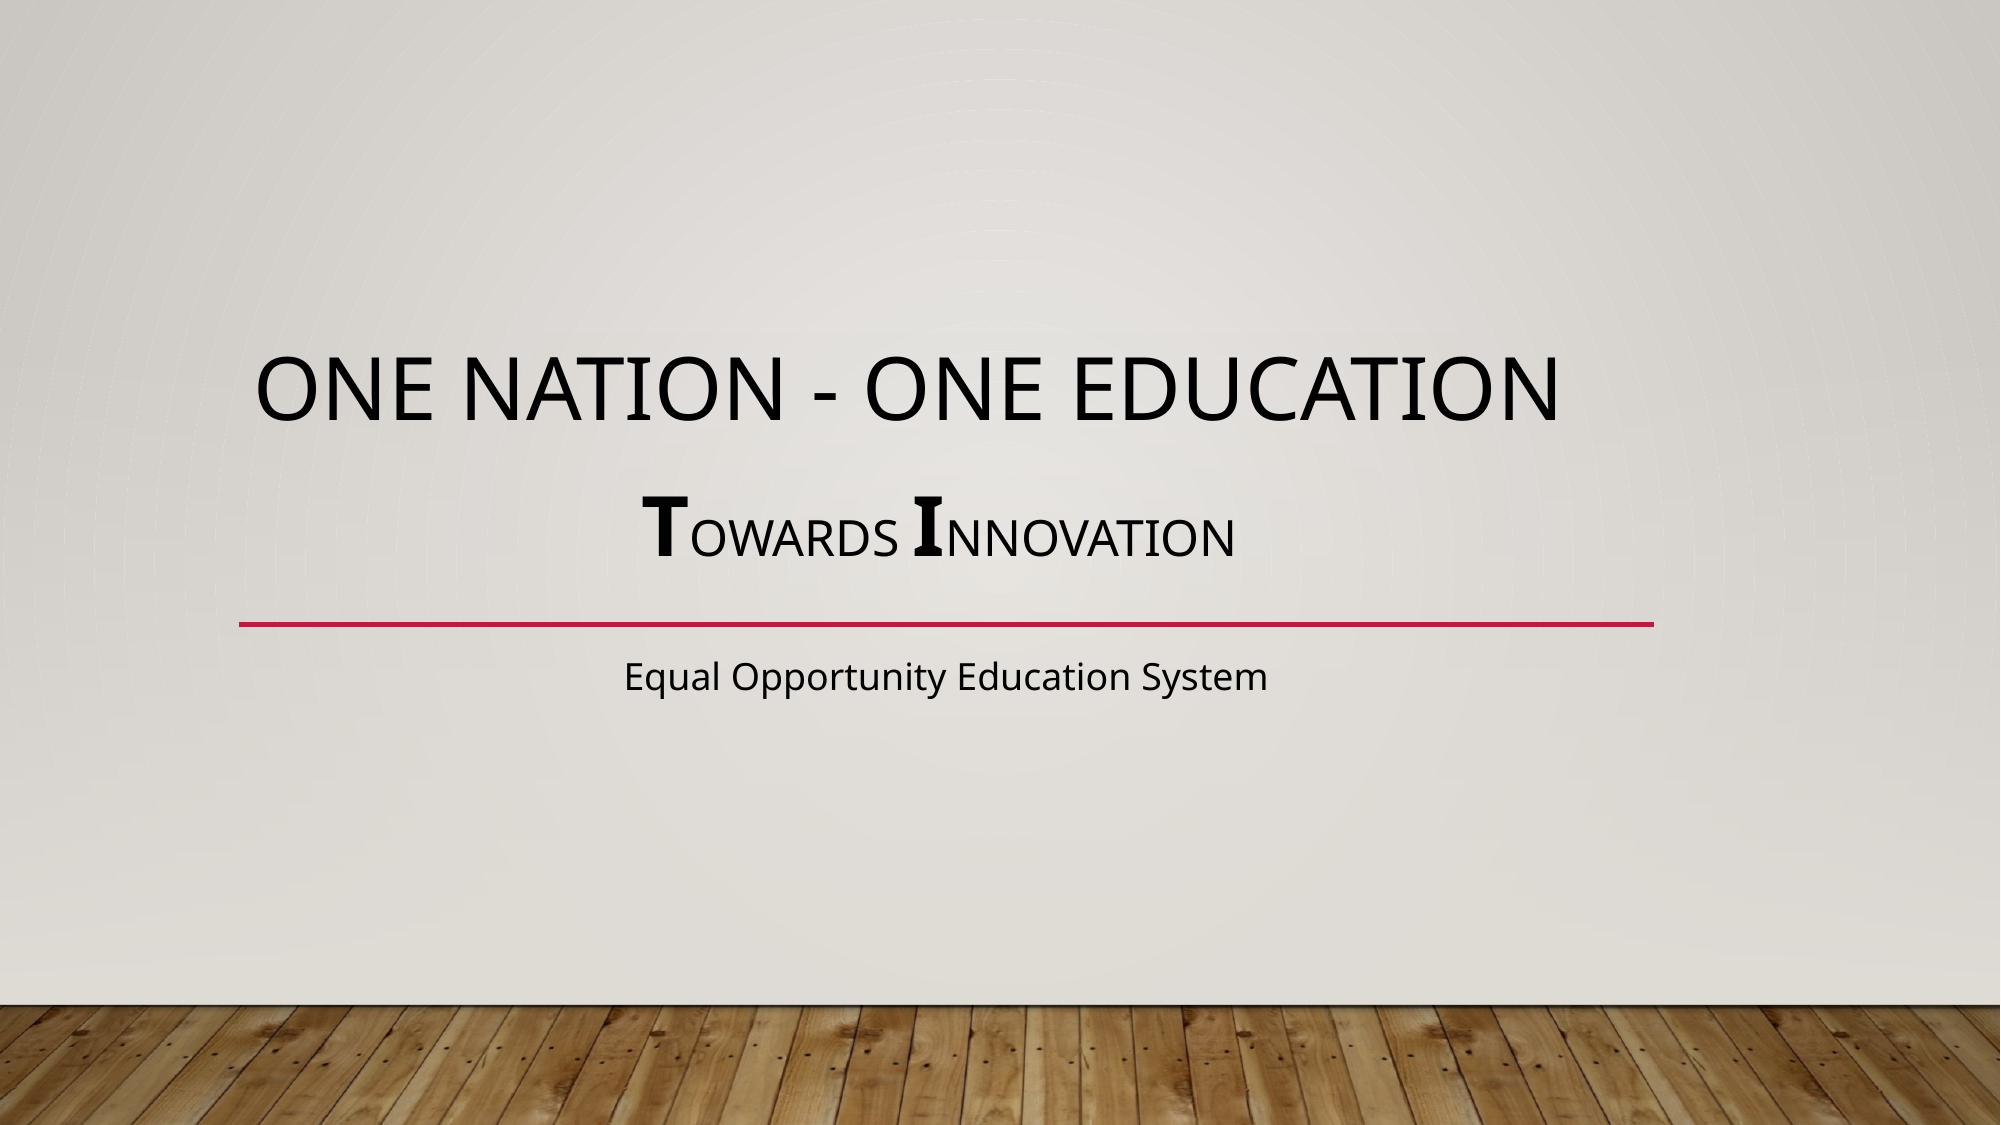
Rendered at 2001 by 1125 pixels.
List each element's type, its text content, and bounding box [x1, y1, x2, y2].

title One nation - One education [238, 321, 1655, 447]
list Equal Opportunity Education System [238, 628, 1655, 745]
picture [0, 1005, 2000, 1125]
text_box Towards Innovation [238, 457, 1655, 582]
